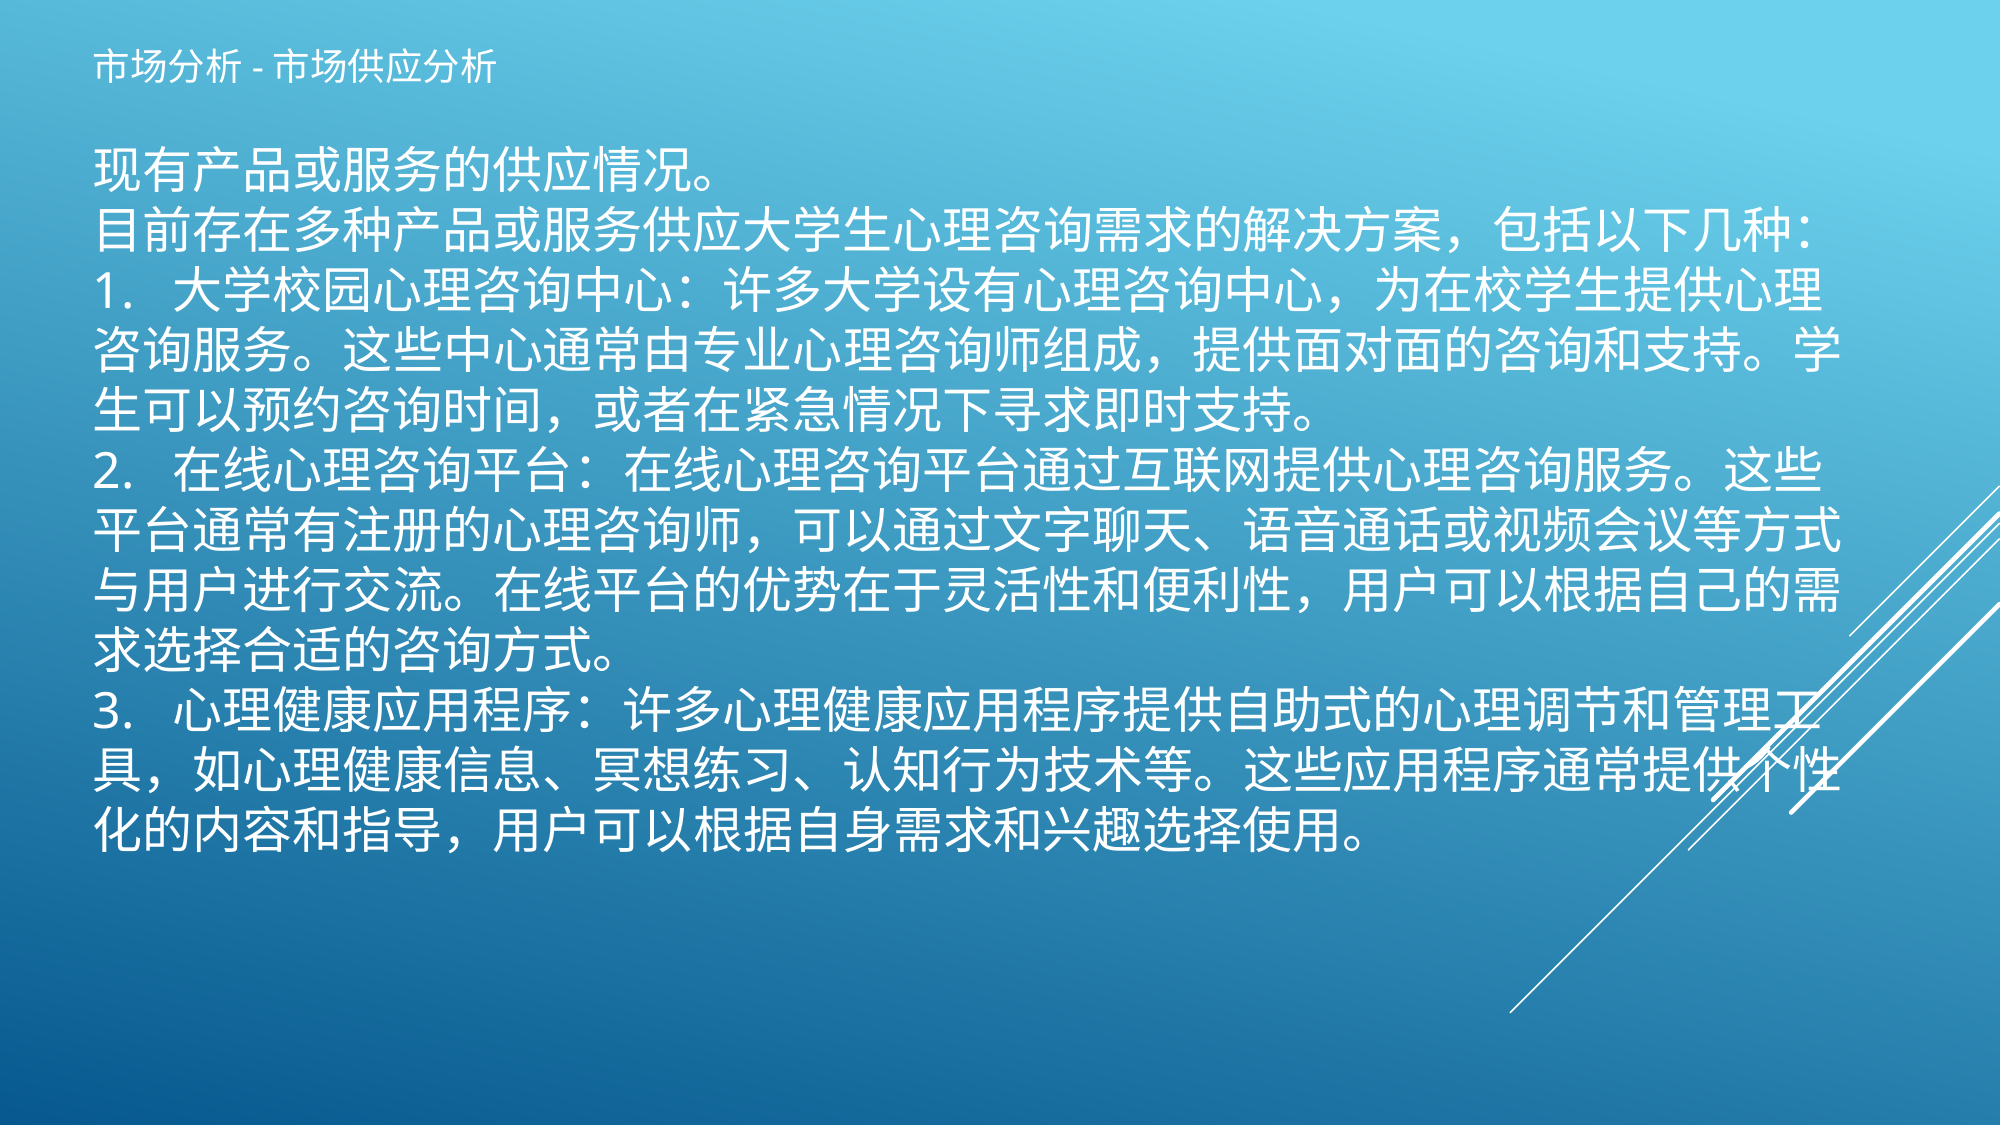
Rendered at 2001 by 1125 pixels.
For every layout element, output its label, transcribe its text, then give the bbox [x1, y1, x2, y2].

text_box 市场分析-市场供应分析 [78, 35, 1851, 96]
text_box 现有产品或服务的供应情况。 目前存在多种产品或服务供应大学生心理咨询需求的解决方案，包括以下几种： 1. 大学校园心理咨询中心：许多大学设有心理咨询中心，为在校学生提供心理咨询服务。这些中心通常由专业心理咨询师组成，提供面对面的咨询和支持。学生可以预约咨询时间，或者在紧急情况下寻求即时支持。 2. 在线心理咨询平台：在线心理咨询平台通过互联网提供心理咨询服务。这些平台通常有注册的心理咨询师，可以通过文字聊天、语音通话或视频会议等方式与用户进行交流。在线平台的优势在于灵活性和便利性，用户可以根据自己的需求选择合适的咨询方式。 3. 心理健康应用程序：许多心理健康应用程序提供自助式的心理调节和管理工具，如心理健康信息、冥想练习、认知行为技术等。这些应用程序通常提供个性化的内容和指导，用户可以根据自身需求和兴趣选择使用。 [78, 130, 1874, 866]
